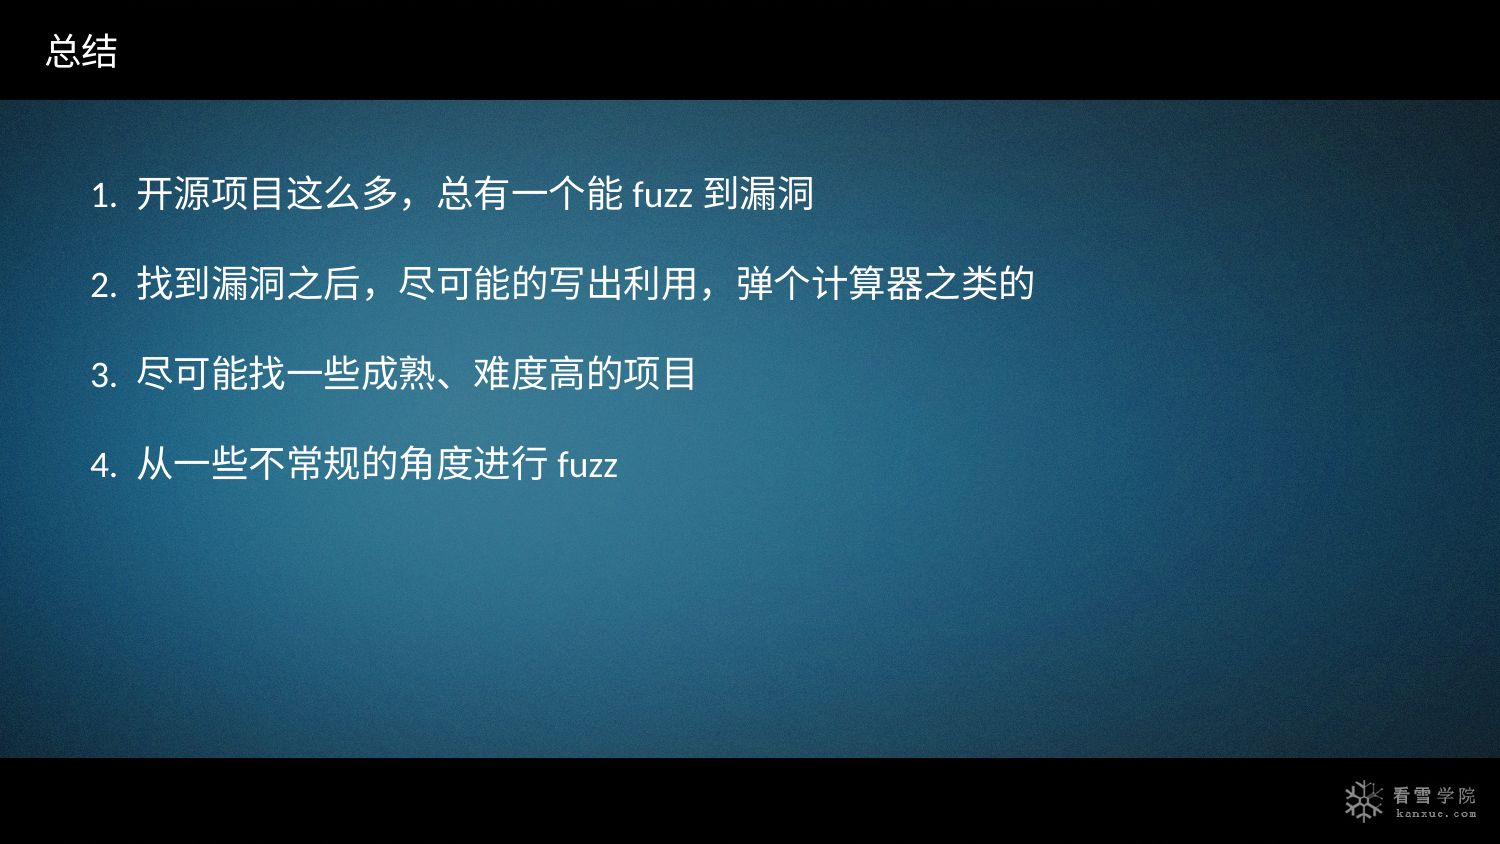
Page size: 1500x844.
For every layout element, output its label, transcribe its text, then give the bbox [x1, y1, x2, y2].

picture [0, 0, 1500, 844]
text_box 总结 [29, 20, 1471, 80]
text_box 1. 开源项目这么多，总有一个能fuzz到漏洞 2. 找到漏洞之后，尽可能的写出利用，弹个计算器之类的 3. 尽可能找一些成熟、难度高的项目 4. 从一些不常规的角度进行fuzz [74, 161, 1425, 706]
